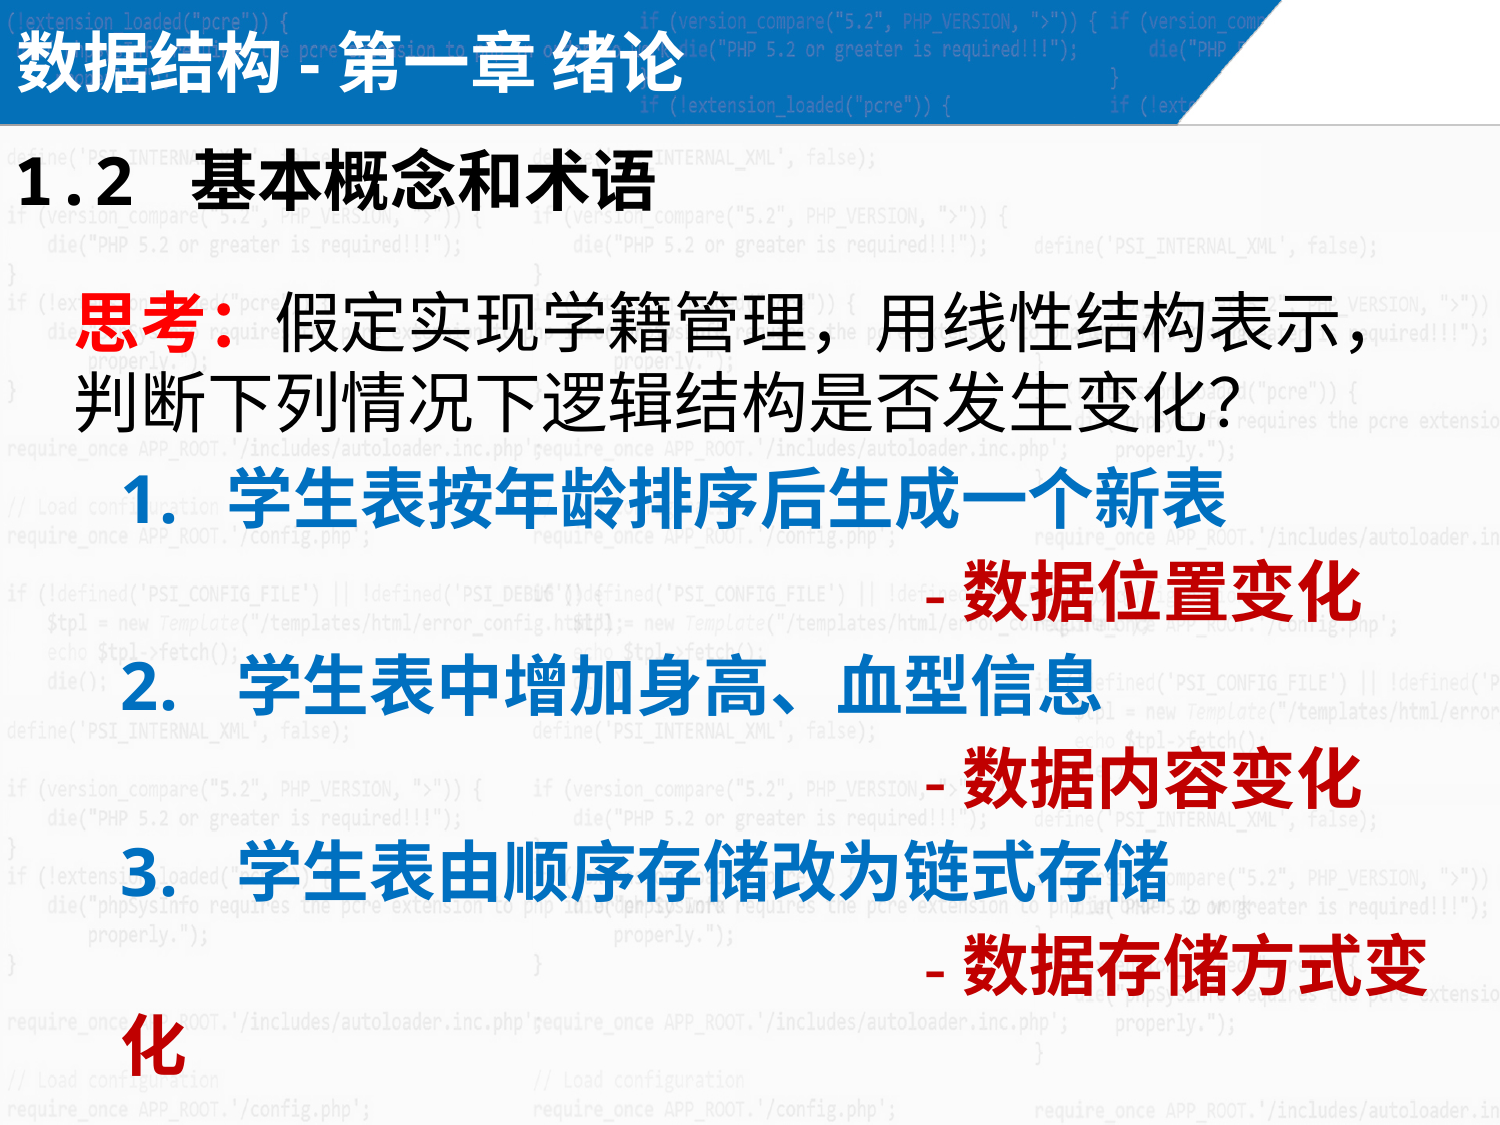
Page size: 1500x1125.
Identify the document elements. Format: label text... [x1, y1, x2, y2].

title 思考：假定实现学籍管理，用线性结构表示，判断下列情况下逻辑结构是否发生变化？ [58, 266, 1471, 455]
list 数据结构-第一章 绪论 [1, 12, 789, 110]
text_box 1.2 基本概念和术语 [0, 131, 1025, 226]
picture [0, 0, 1500, 1125]
text_box 学生表按年龄排序后生成一个新表 -数据位置变化 学生表中增加身高、血型信息 -数据内容变化 学生表由顺序存储改为链式存储 -数据存储方式变化 [105, 449, 1500, 1091]
